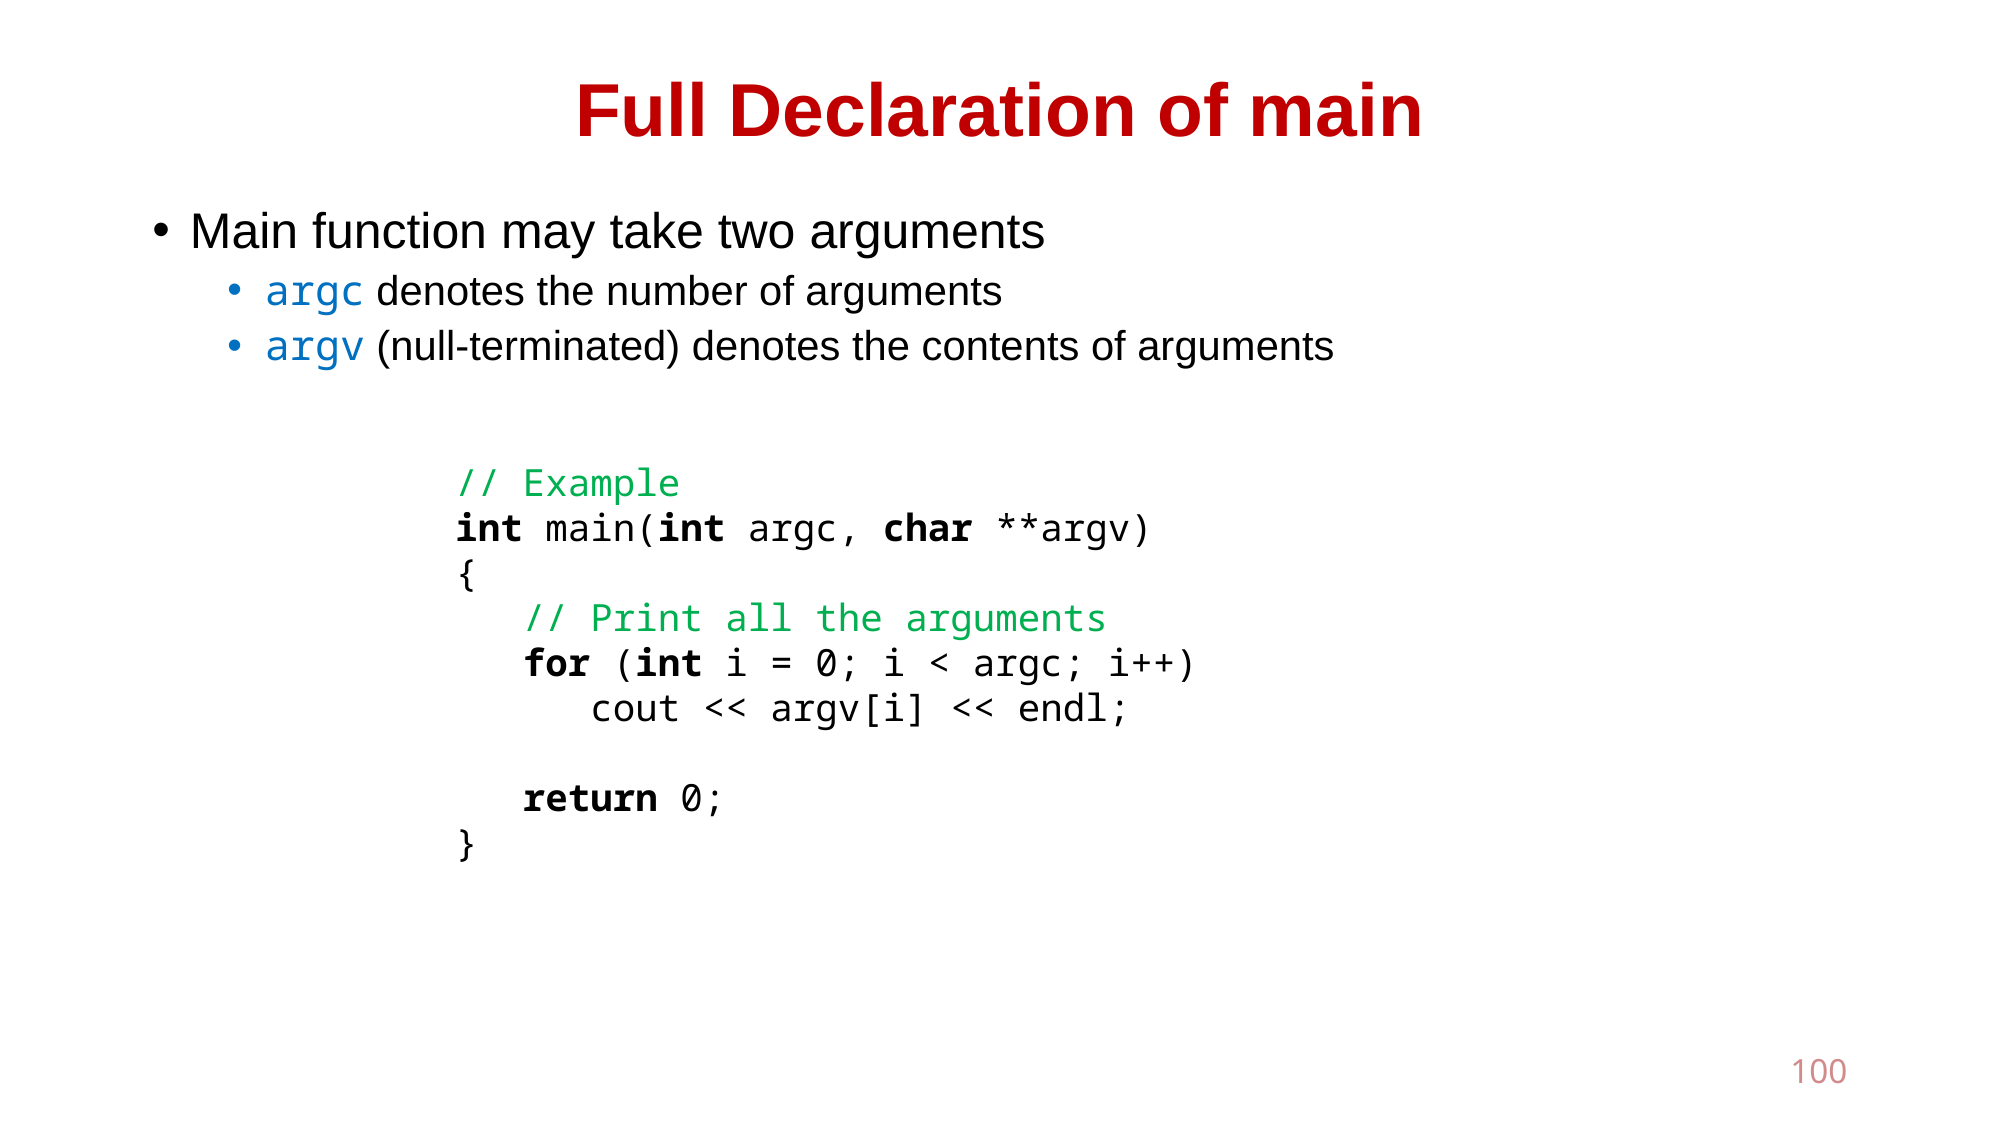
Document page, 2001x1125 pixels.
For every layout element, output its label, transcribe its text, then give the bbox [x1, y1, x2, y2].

slide_number 100 [1412, 1042, 1863, 1103]
title Full Declaration of main [137, 59, 1863, 166]
text_box // Example int main(int argc, char **argv) { // Print all the arguments for (int i = 0; i < argc; i++) cout << argv[i] << endl; return 0; } [440, 451, 1225, 871]
list Main function may take two arguments argc denotes the number of arguments argv (null-terminated) denotes the contents of arguments [137, 197, 1863, 1025]
